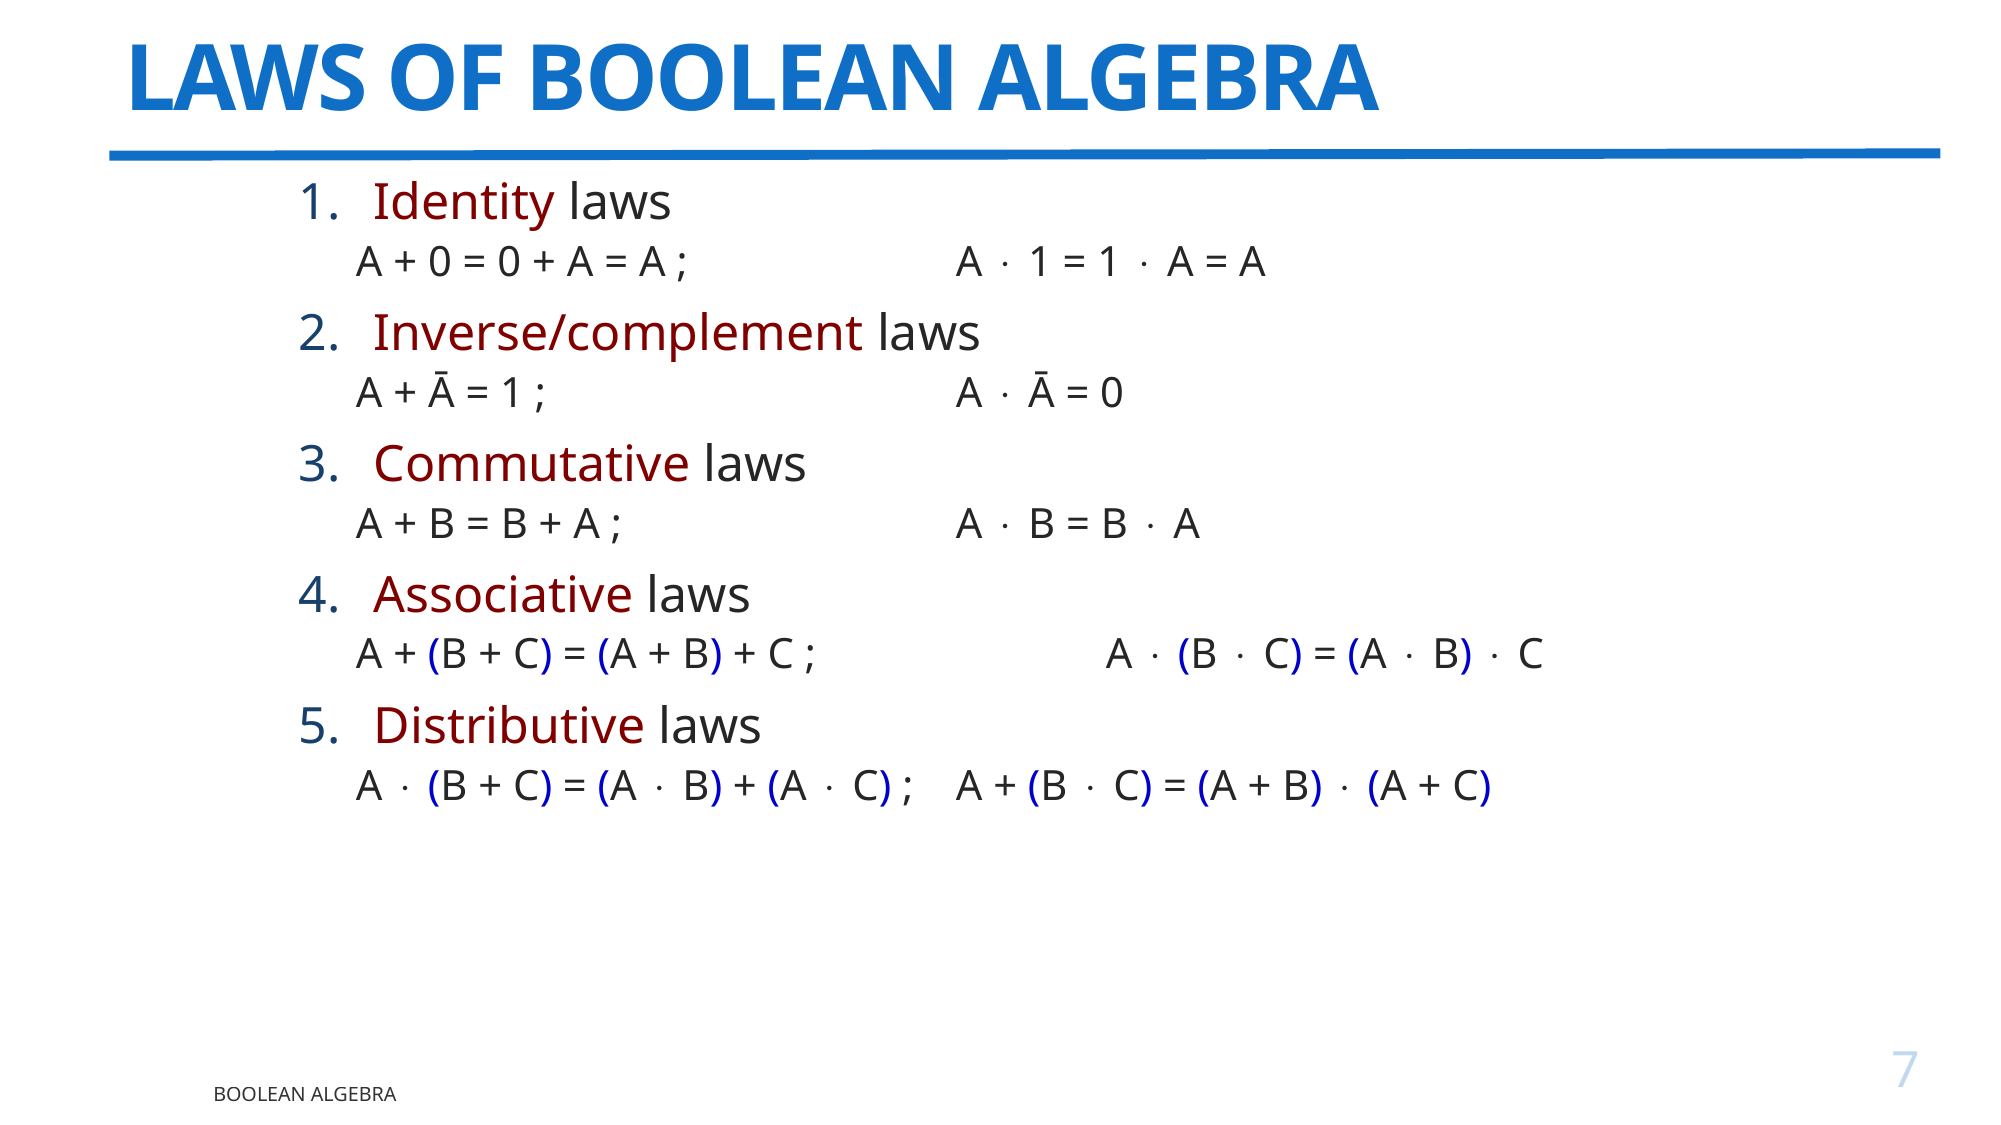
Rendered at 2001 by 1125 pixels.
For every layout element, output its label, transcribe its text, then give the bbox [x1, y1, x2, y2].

slide_number 7 [1739, 1050, 1935, 1113]
list Identity laws A + 0 = 0 + A = A ; A  1 = 1  A = A Inverse/complement laws A + Ā = 1 ; A  Ā = 0 Commutative laws A + B = B + A ; A  B = B  A Associative laws A + (B + C) = (A + B) + C ; A  (B  C) = (A  B)  C Distributive laws A  (B + C) = (A  B) + (A  C) ; A + (B  C) = (A + B)  (A + C) [283, 171, 1634, 997]
footer Boolean Algebra [198, 1075, 1326, 1113]
title LAWS OF BOOLEAN ALGEBRA [109, 12, 1877, 154]
